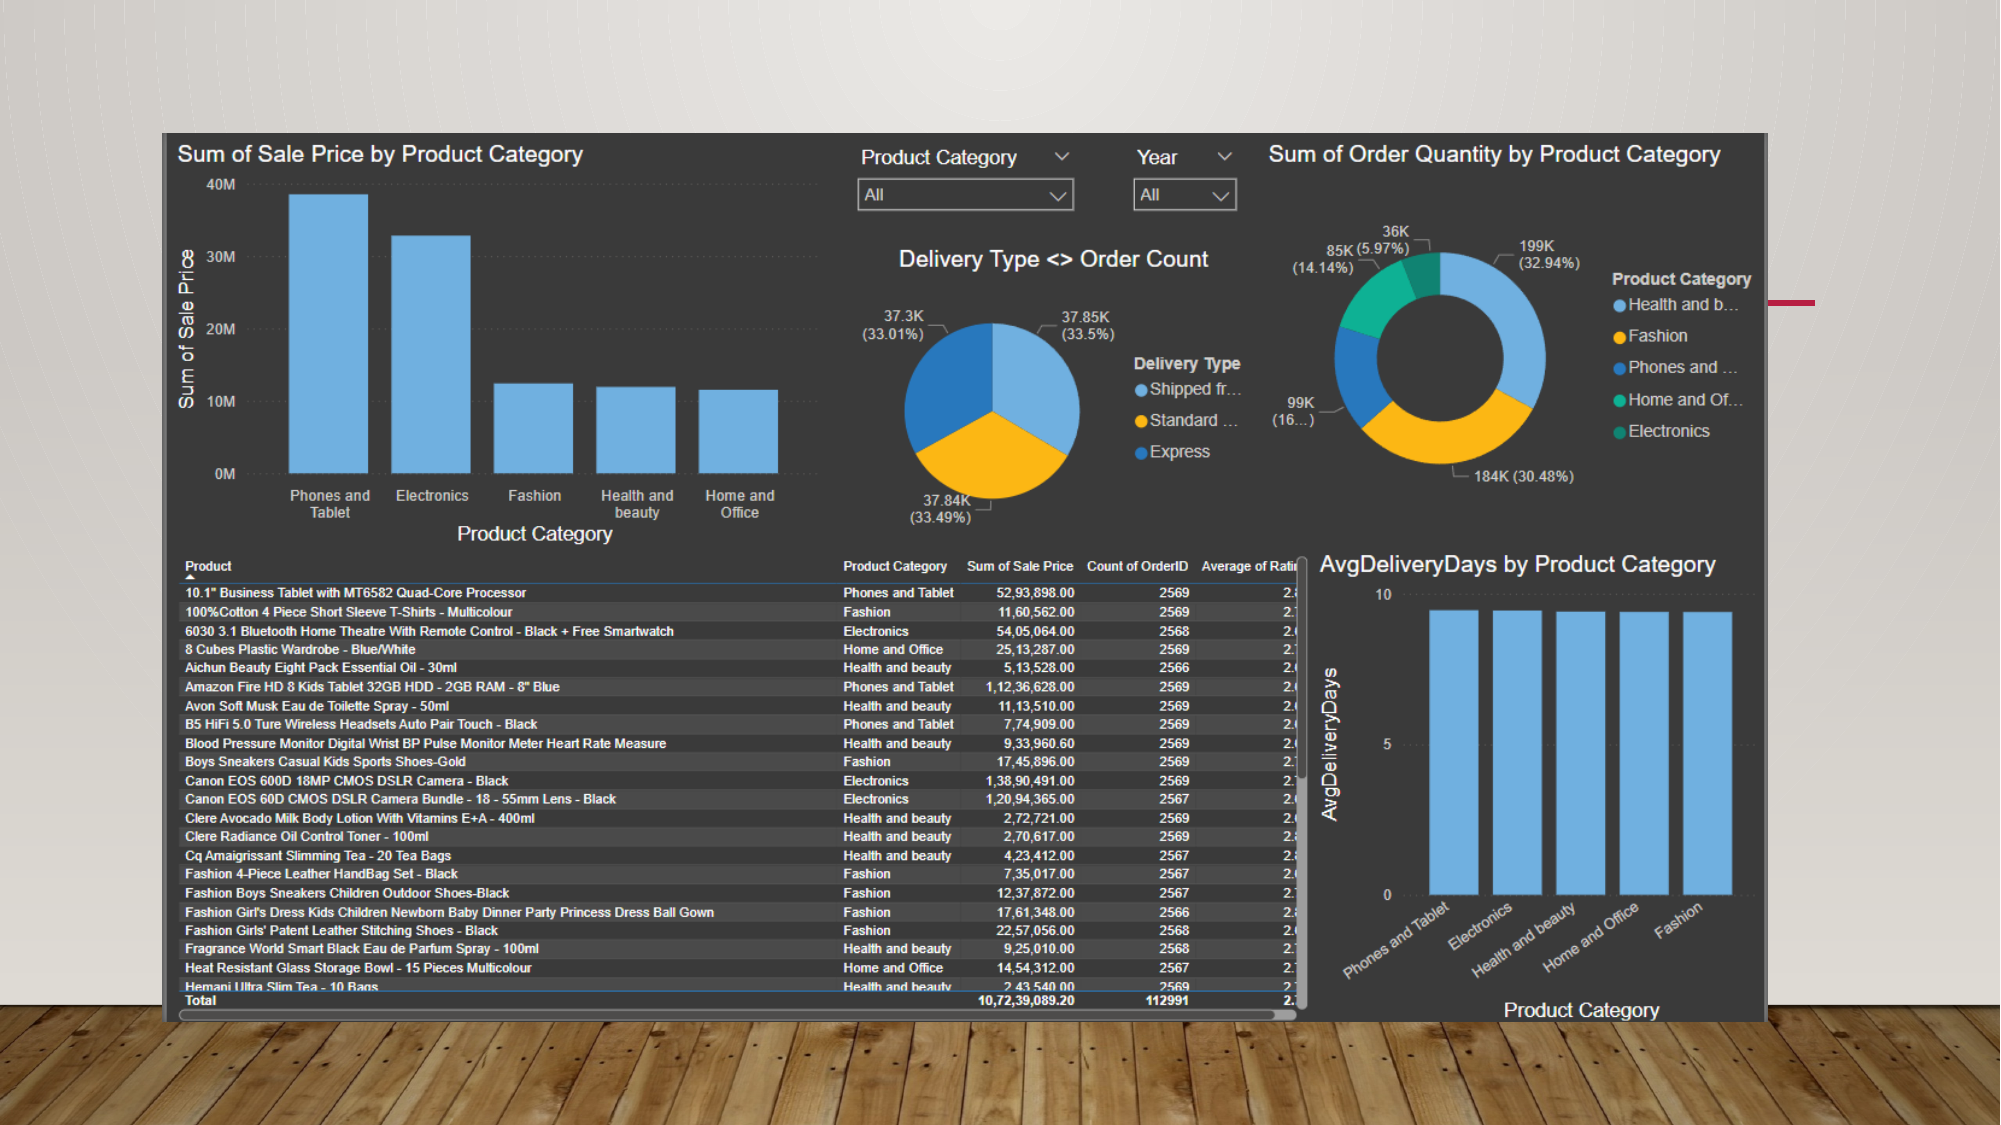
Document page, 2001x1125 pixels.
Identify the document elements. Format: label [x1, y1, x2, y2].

picture [0, 133, 2000, 1125]
